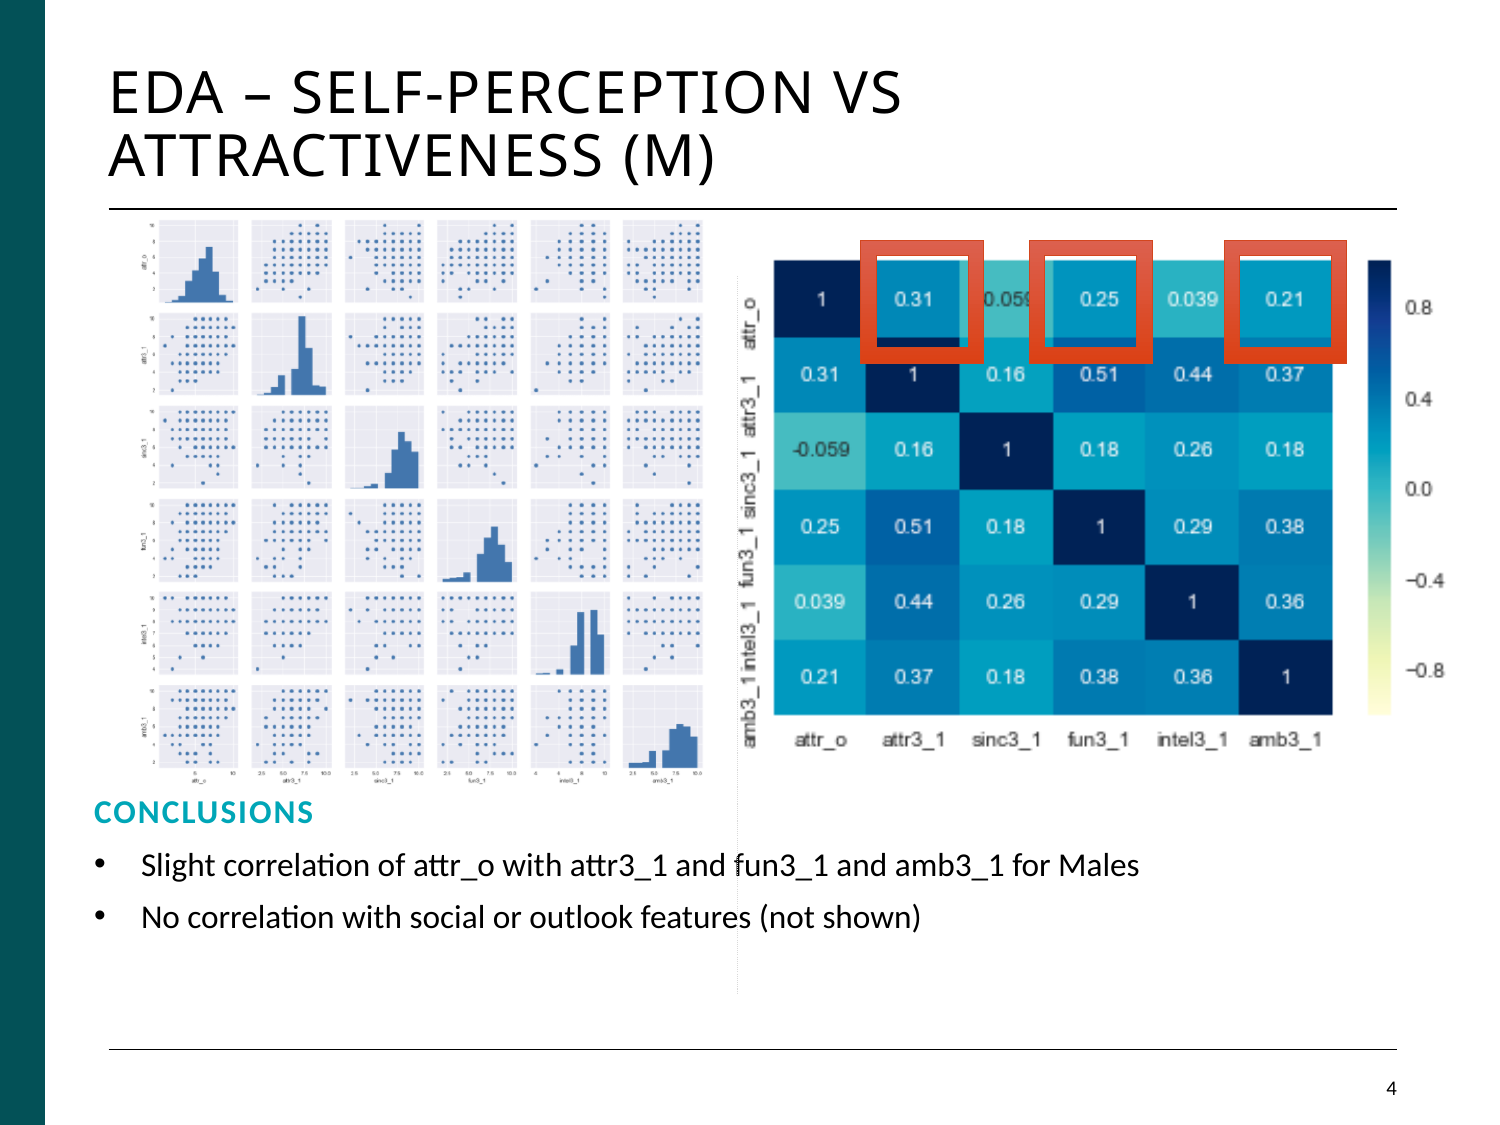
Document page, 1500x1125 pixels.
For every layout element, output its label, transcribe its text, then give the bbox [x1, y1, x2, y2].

title EDA – Self-Perception vs Attractiveness (M) [108, 28, 1397, 190]
list Conclusions Slight correlation of attr_o with attr3_1 and fun3_1 and amb3_1 for Males No correlation with social or outlook features (not shown) [738, 790, 1225, 913]
slide_number 3 [1321, 1050, 1397, 1125]
list Conclusions Slight correlation of attr_o with attr3_1 and fun3_1 and amb3_1 for Males No correlation with social or outlook features (not shown) [94, 790, 737, 913]
picture [128, 214, 1454, 794]
